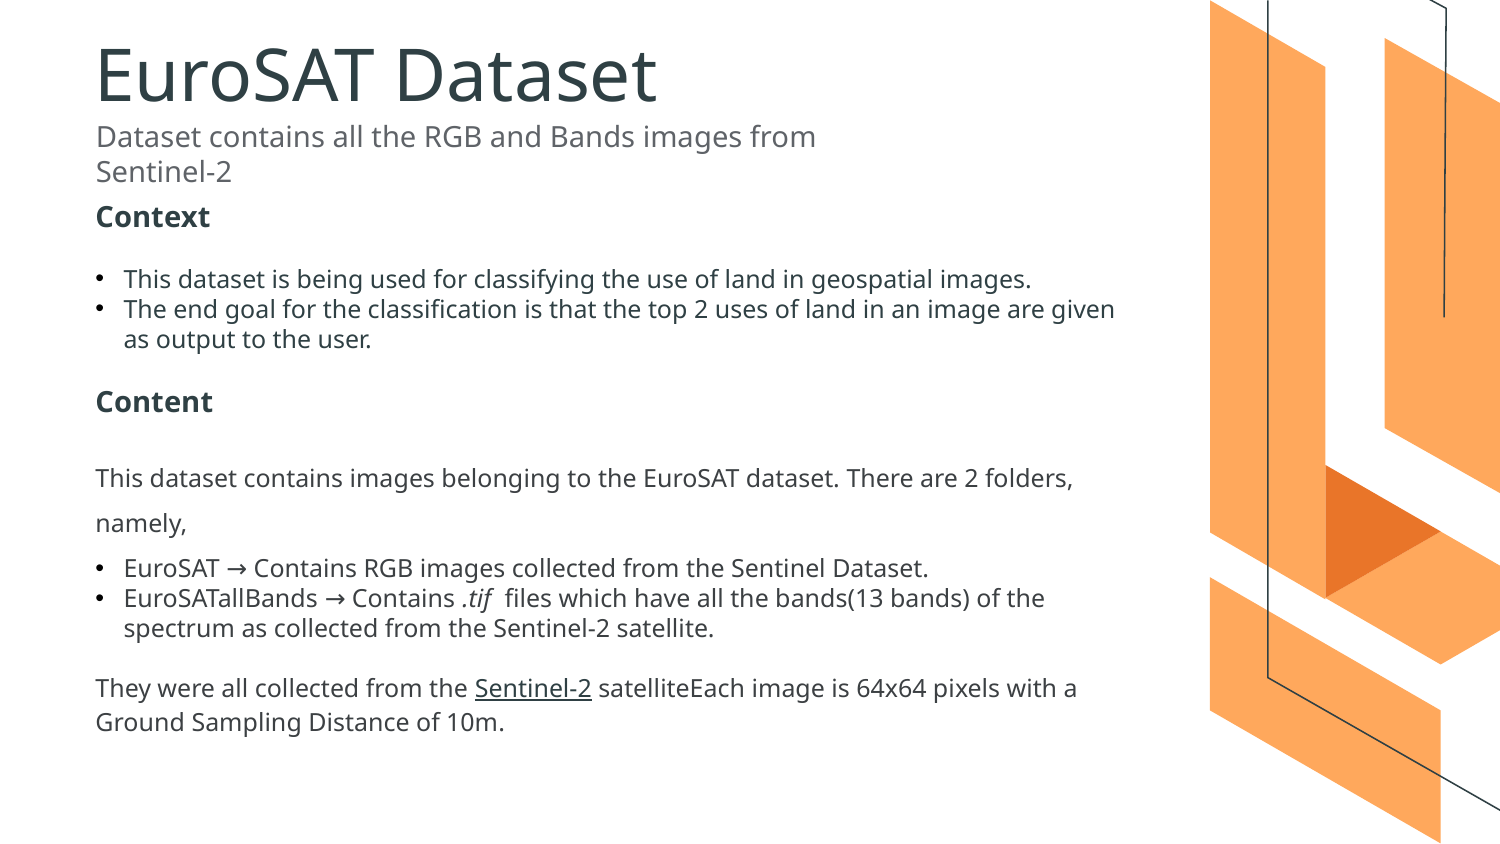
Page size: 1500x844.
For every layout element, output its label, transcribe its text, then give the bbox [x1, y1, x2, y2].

subtitle Dataset contains all the RGB and Bands images from Sentinel-2 [80, 114, 948, 172]
text_box Context This dataset is being used for classifying the use of land in geospatial images. The end goal for the classification is that the top 2 uses of land in an image are given as output to the user. Content This dataset contains images belonging to the EuroSAT dataset. There are 2 folders, namely, EuroSAT → Contains RGB images collected from the Sentinel Dataset. EuroSATallBands → Contains .tif files which have all the bands(13 bands) of the spectrum as collected from the Sentinel-2 satellite. They were all collected from the Sentinel-2 satelliteEach image is 64x64 pixels with a Ground Sampling Distance of 10m. [80, 191, 1164, 774]
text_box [1209, 0, 1500, 844]
title EuroSAT Dataset [79, 28, 1204, 114]
